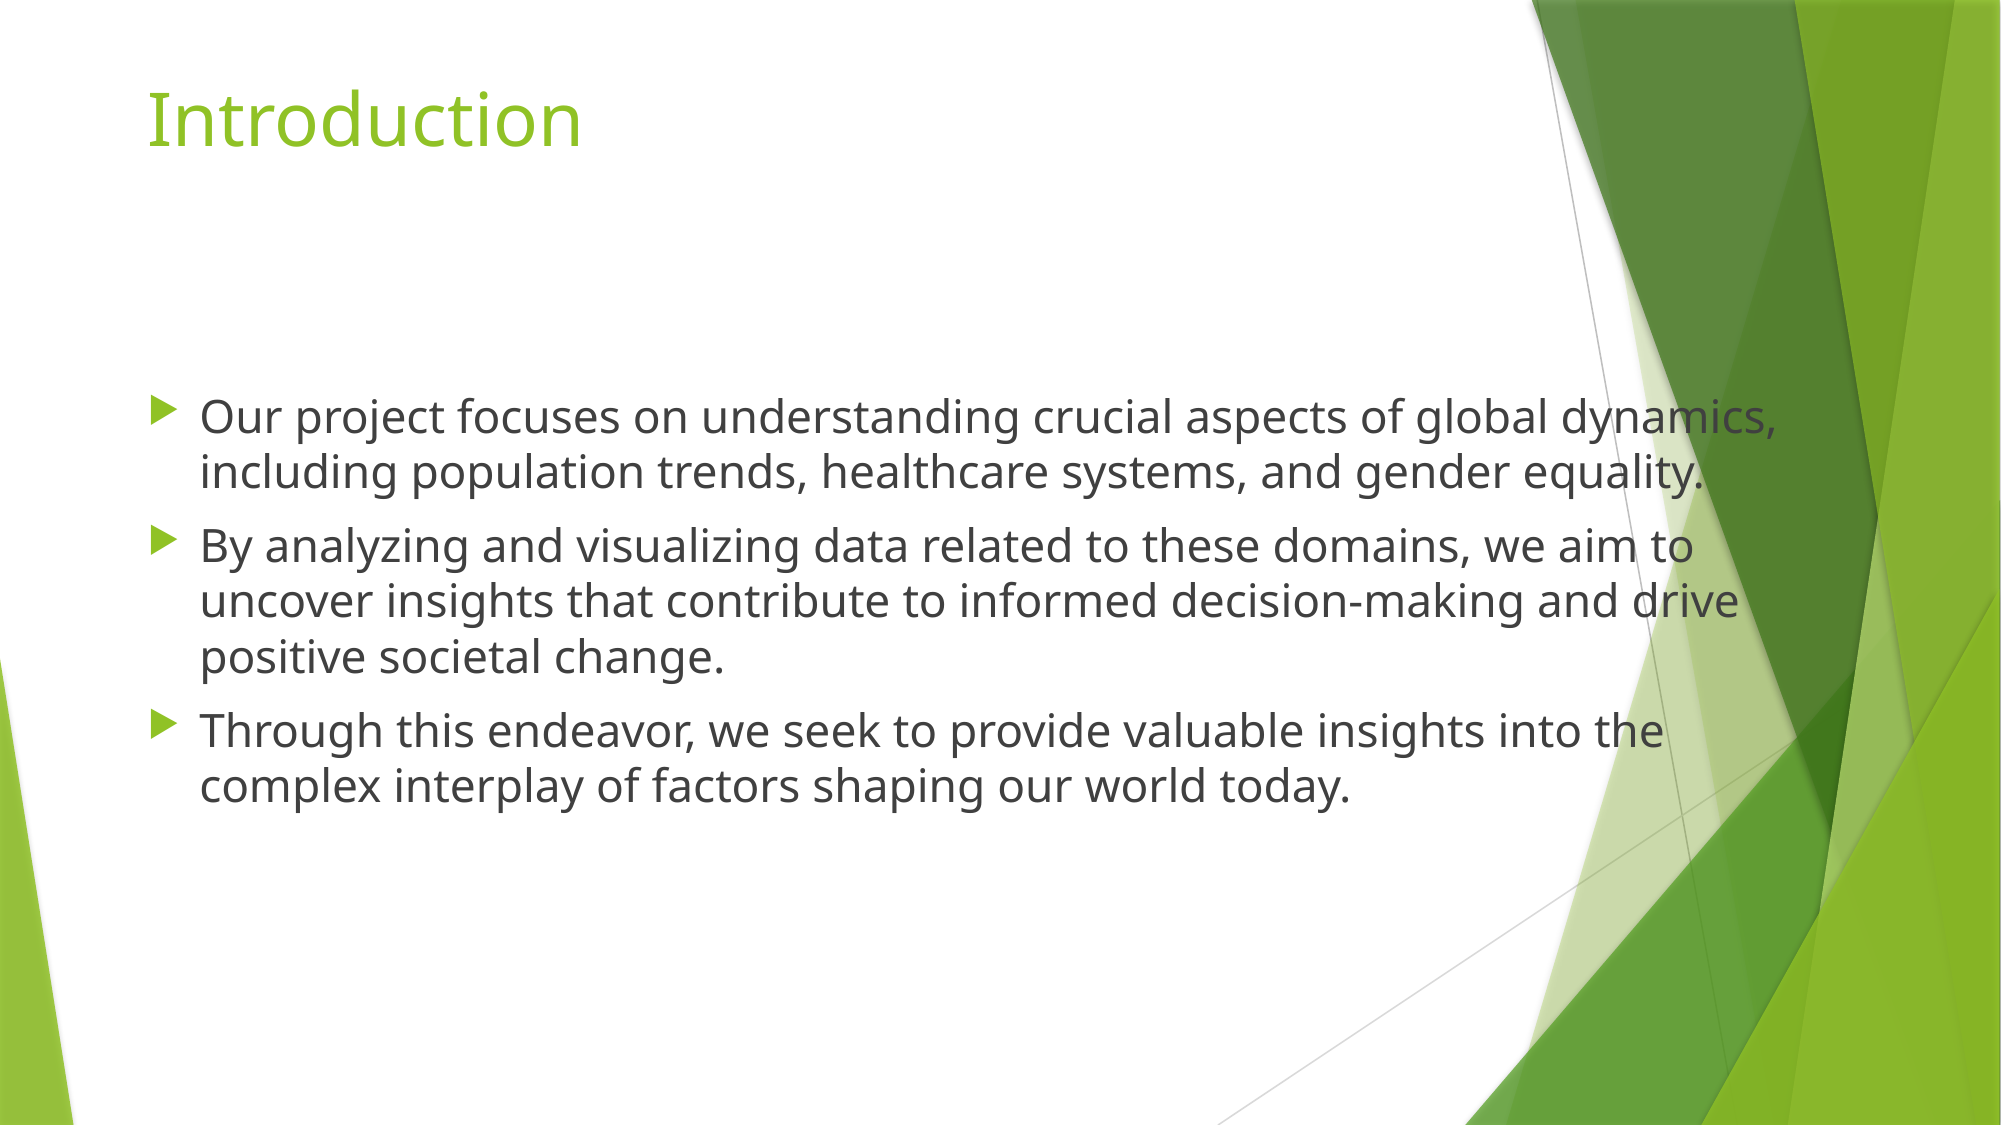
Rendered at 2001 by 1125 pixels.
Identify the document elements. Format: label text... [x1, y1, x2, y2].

title Introduction [132, 63, 1648, 259]
list Our project focuses on understanding crucial aspects of global dynamics, including population trends, healthcare systems, and gender equality. By analyzing and visualizing data related to these domains, we aim to uncover insights that contribute to informed decision-making and drive positive societal change. Through this endeavor, we seek to provide valuable insights into the complex interplay of factors shaping our world today. [132, 280, 1797, 845]
